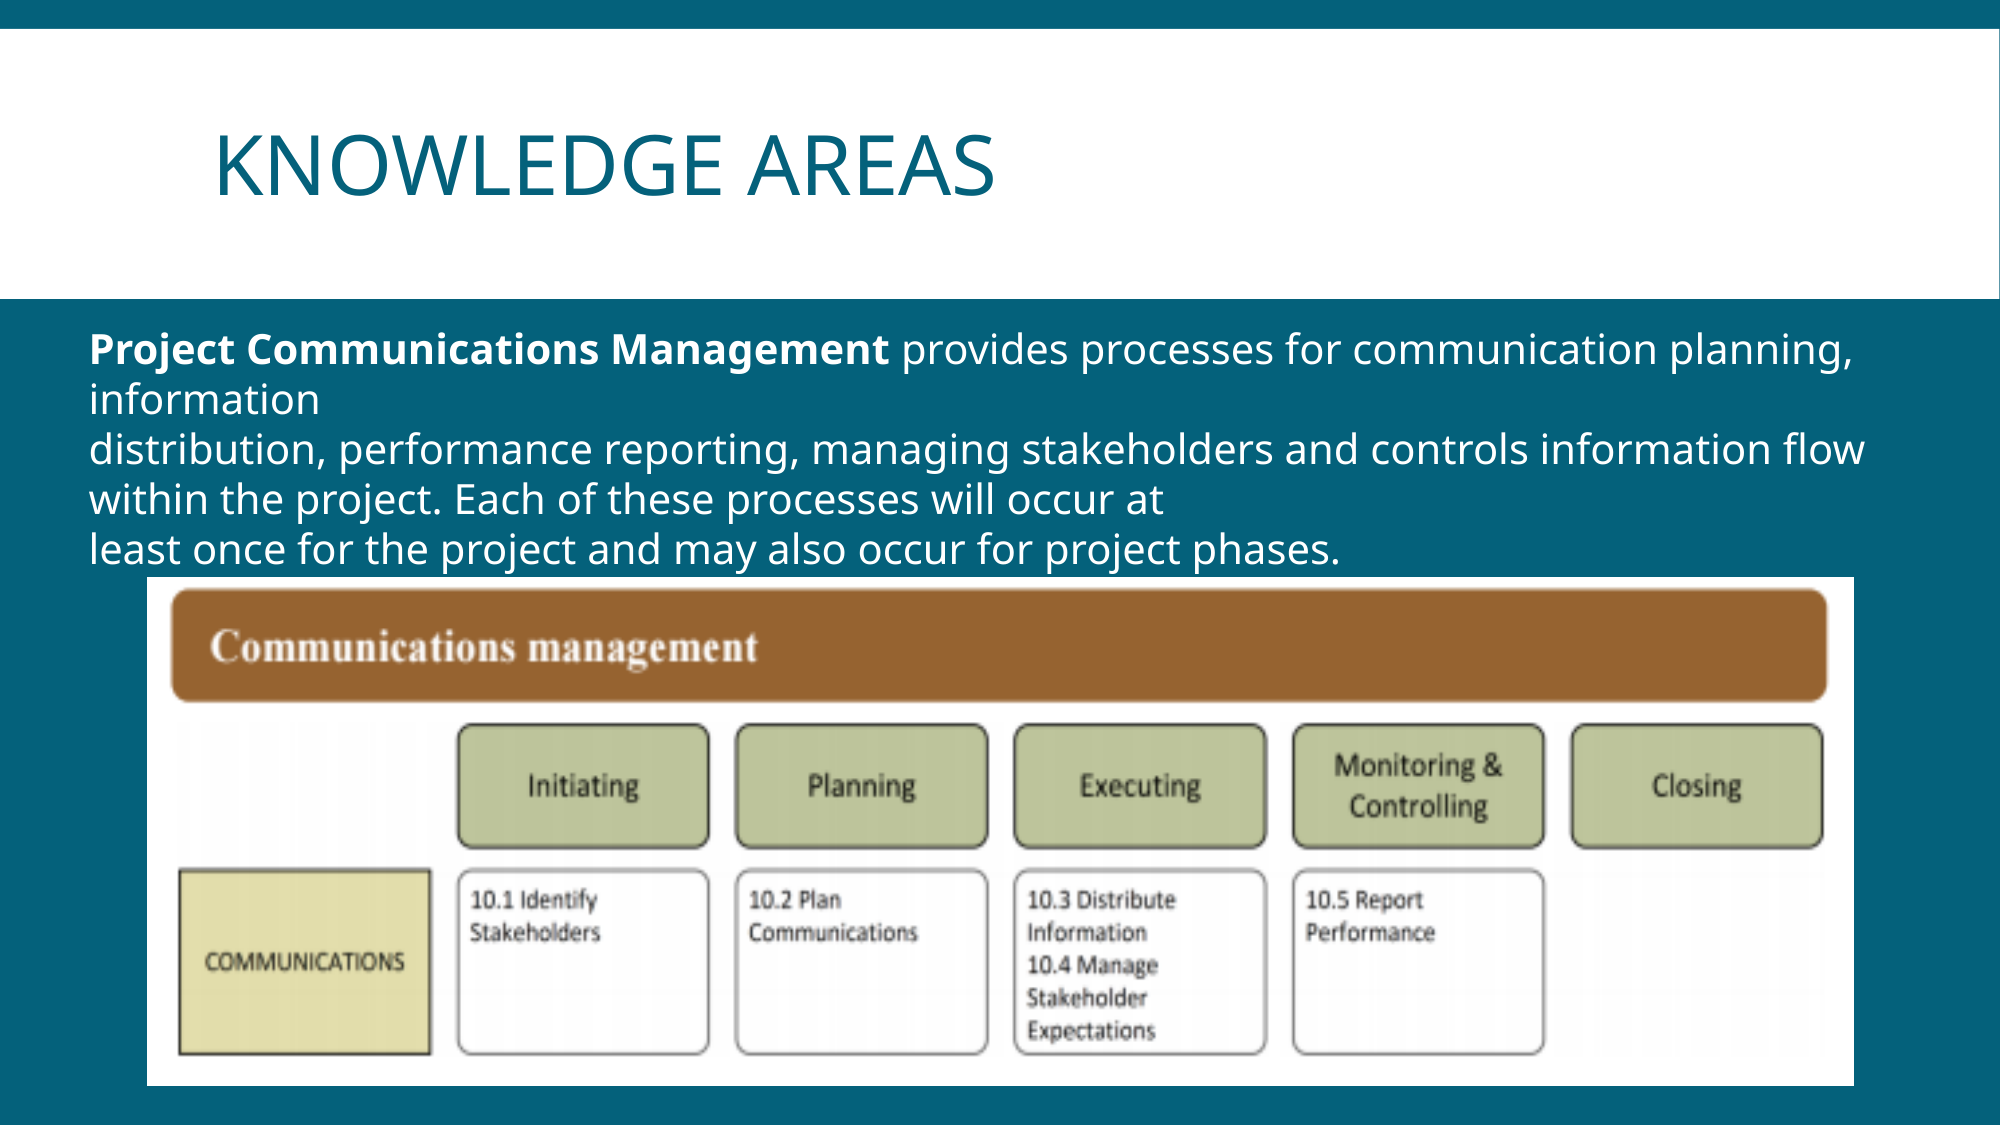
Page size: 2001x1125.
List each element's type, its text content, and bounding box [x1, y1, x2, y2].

picture [148, 578, 1853, 1085]
title Knowledge areas [197, 46, 1803, 295]
text_box Project Communications Management provides processes for communication planning, information distribution, performance reporting, managing stakeholders and controls information flow within the project. Each of these processes will occur at least once for the project and may also occur for project phases. [73, 315, 1917, 581]
